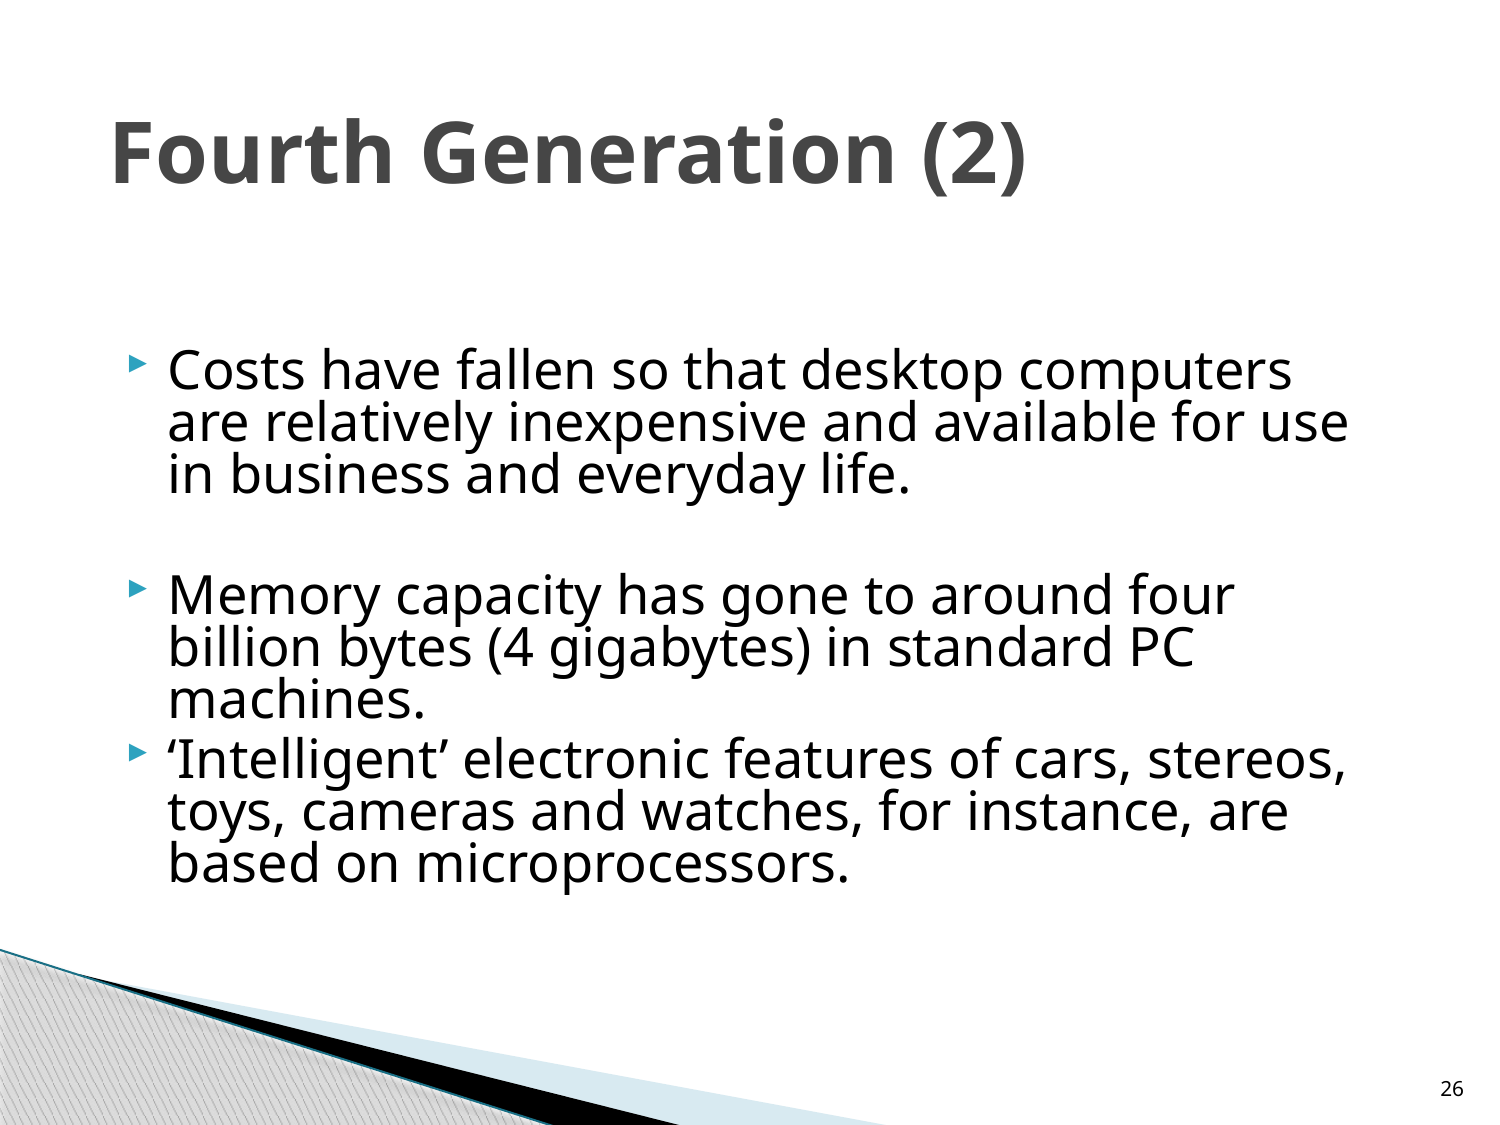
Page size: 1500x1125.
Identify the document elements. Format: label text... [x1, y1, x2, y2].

slide_number 26 [1418, 1051, 1479, 1112]
title Fourth Generation (2) [94, 50, 1407, 250]
list Costs have fallen so that desktop computers are relatively inexpensive and available for use in business and everyday life. Memory capacity has gone to around four billion bytes (4 gigabytes) in standard PC machines. ‘Intelligent’ electronic features of cars, stereos, toys, cameras and watches, for instance, are based on microprocessors. [92, 287, 1406, 1012]
